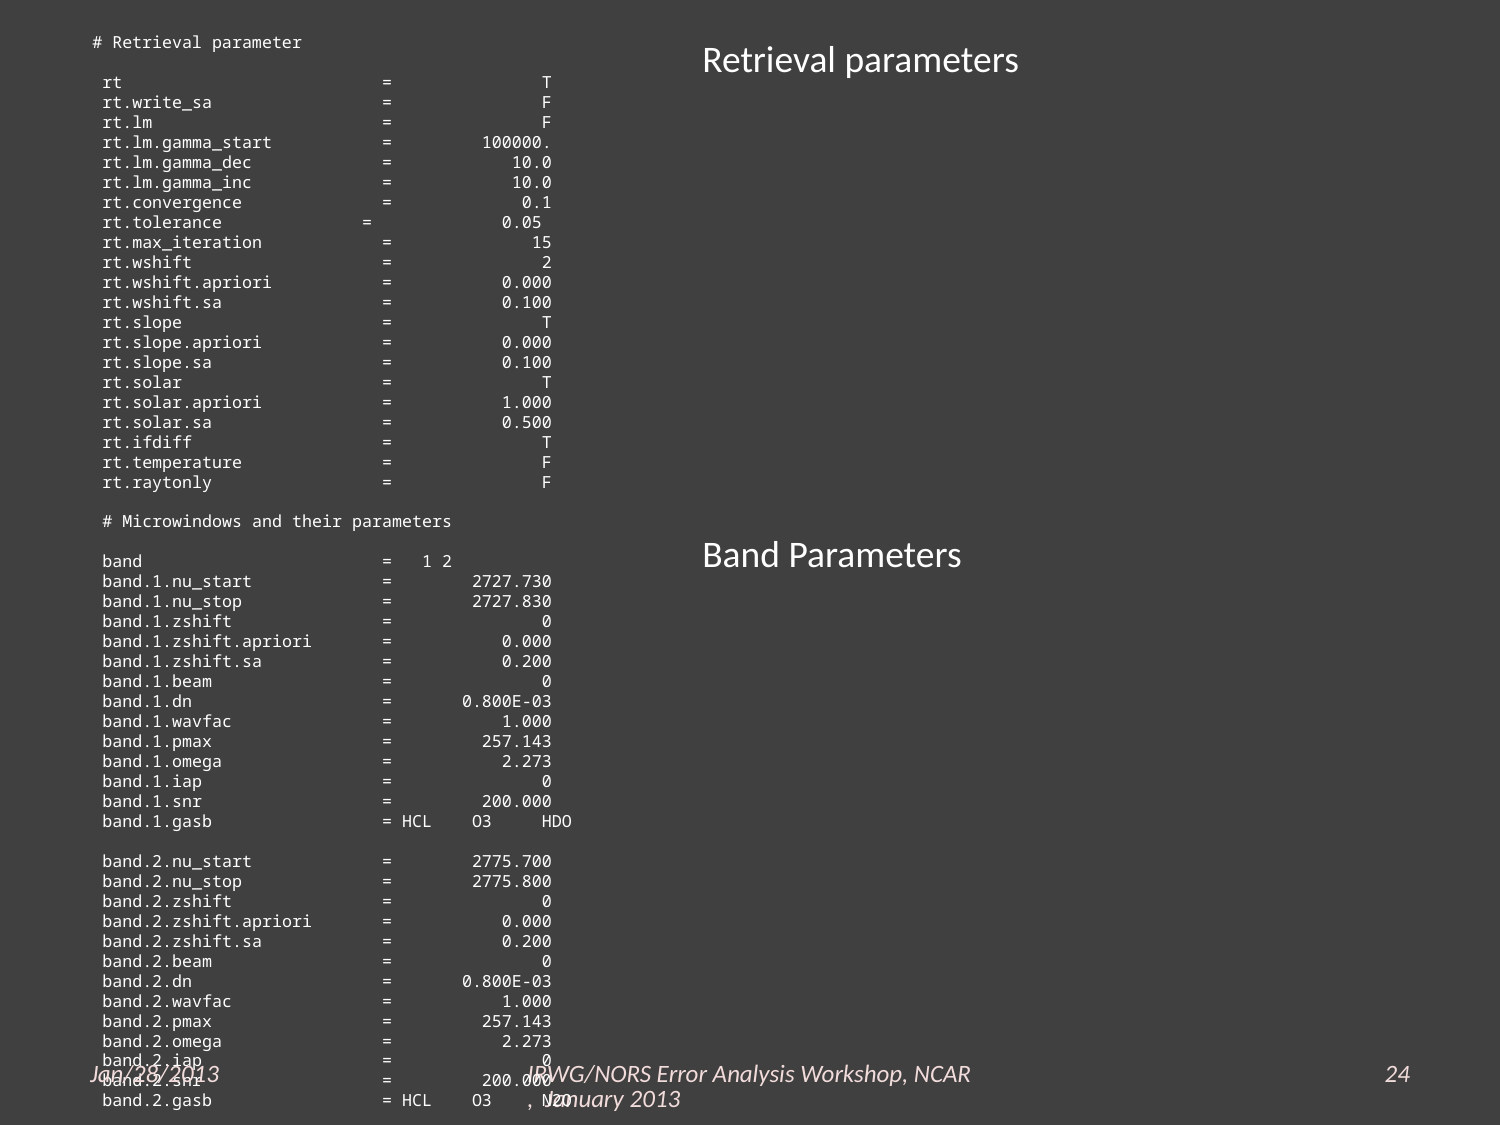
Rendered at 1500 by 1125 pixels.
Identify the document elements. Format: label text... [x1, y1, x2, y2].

footer IRWG/NORS Error Analysis Workshop, NCAR, January 2013 [512, 1042, 988, 1103]
text_box Retrieval parameters Band Parameters [687, 27, 1438, 583]
text_box # Retrieval parameter rt = T rt.write_sa = F rt.lm = F rt.lm.gamma_start = 100000. rt.lm.gamma_dec = 10.0 rt.lm.gamma_inc = 10.0 rt.convergence = 0.1 rt.tolerance = 0.05 rt.max_iteration = 15 rt.wshift = 2 rt.wshift.apriori = 0.000 rt.wshift.sa = 0.100 rt.slope = T rt.slope.apriori = 0.000 rt.slope.sa = 0.100 rt.solar = T rt.solar.apriori = 1.000 rt.solar.sa = 0.500 rt.ifdiff = T rt.temperature = F rt.raytonly = F # Microwindows and their parameters band = 1 2 band.1.nu_start = 2727.730 band.1.nu_stop = 2727.830 band.1.zshift = 0 band.1.zshift.apriori = 0.000 band.1.zshift.sa = 0.200 band.1.beam = 0 band.1.dn = 0.800E-03 band.1.wavfac = 1.000 band.1.pmax = 257.143 band.1.omega = 2.273 band.1.iap = 0 band.1.snr = 200.000 band.1.gasb = HCL O3 HDO band.2.nu_start = 2775.700 band.2.nu_stop = 2775.800 band.2.zshift = 0 band.2.zshift.apriori = 0.000 band.2.zshift.sa = 0.200 band.2.beam = 0 band.2.dn = 0.800E-03 band.2.wavfac = 1.000 band.2.pmax = 257.143 band.2.omega = 2.273 band.2.iap = 0 band.2.snr = 200.000 band.2.gasb = HCL O3 N2O [77, 24, 588, 1118]
slide_number 24 [1074, 1042, 1425, 1103]
slide_number Jan/28/2013 [75, 1042, 425, 1103]
